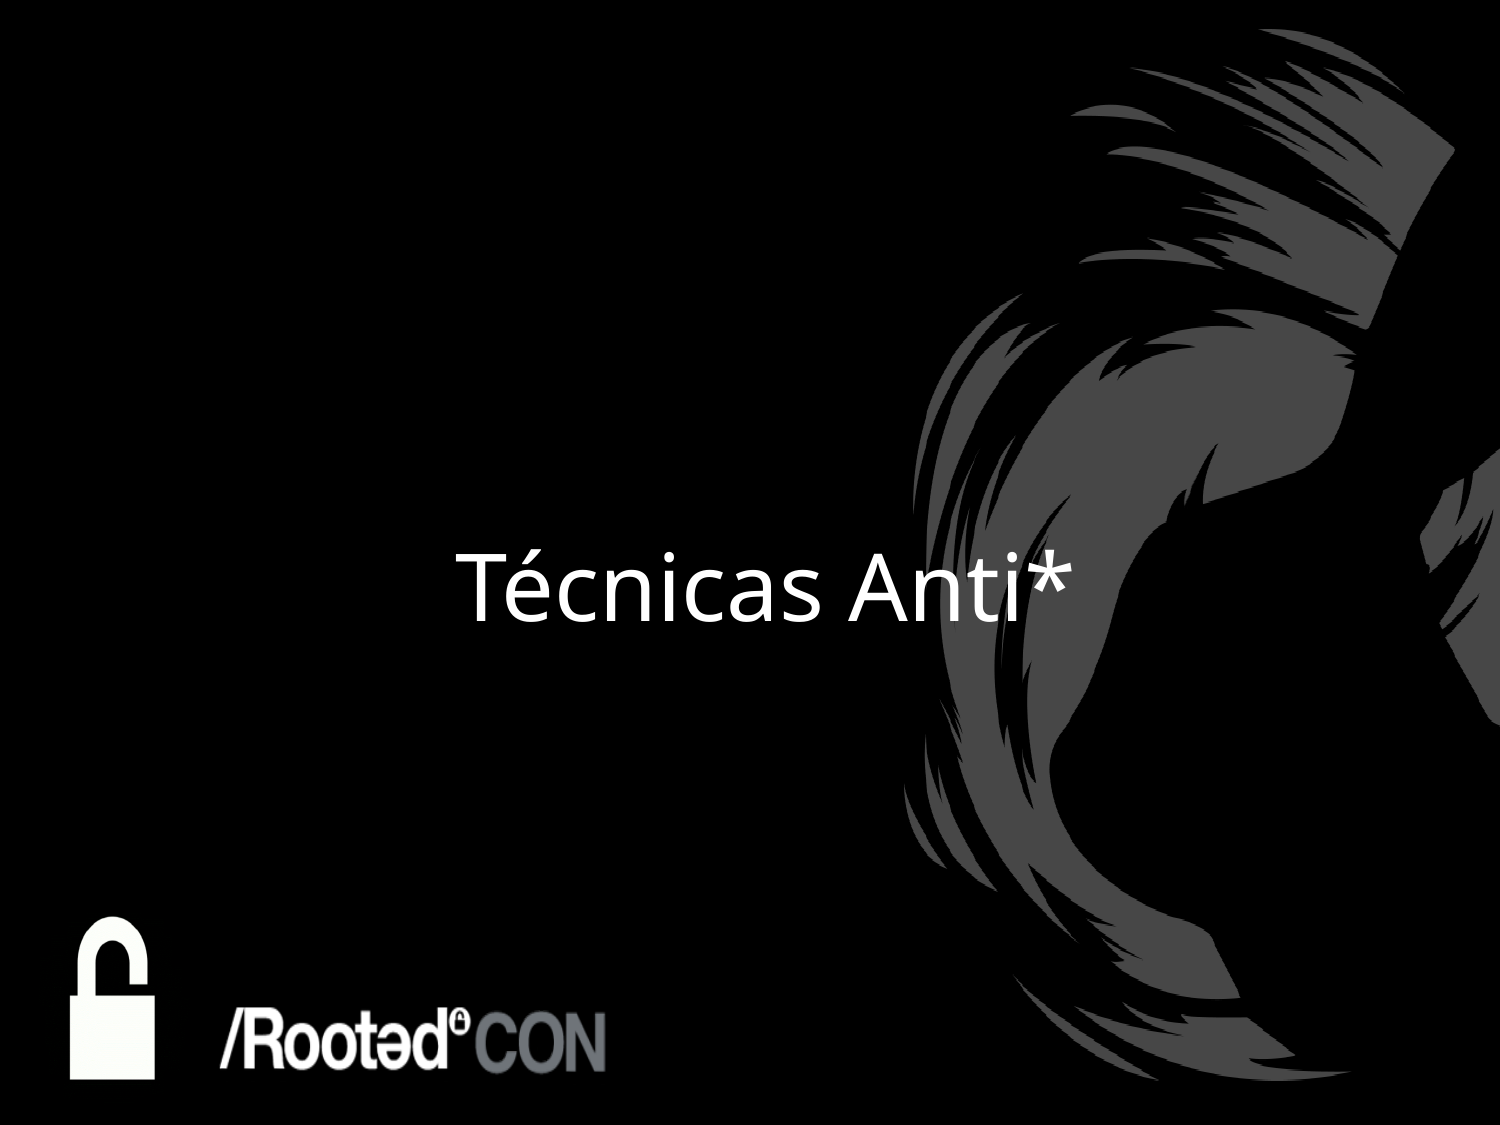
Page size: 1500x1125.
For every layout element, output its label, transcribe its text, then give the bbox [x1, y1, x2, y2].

title Técnicas Anti* [282, 475, 1250, 648]
picture [22, 886, 676, 1125]
picture [860, 0, 1500, 1125]
